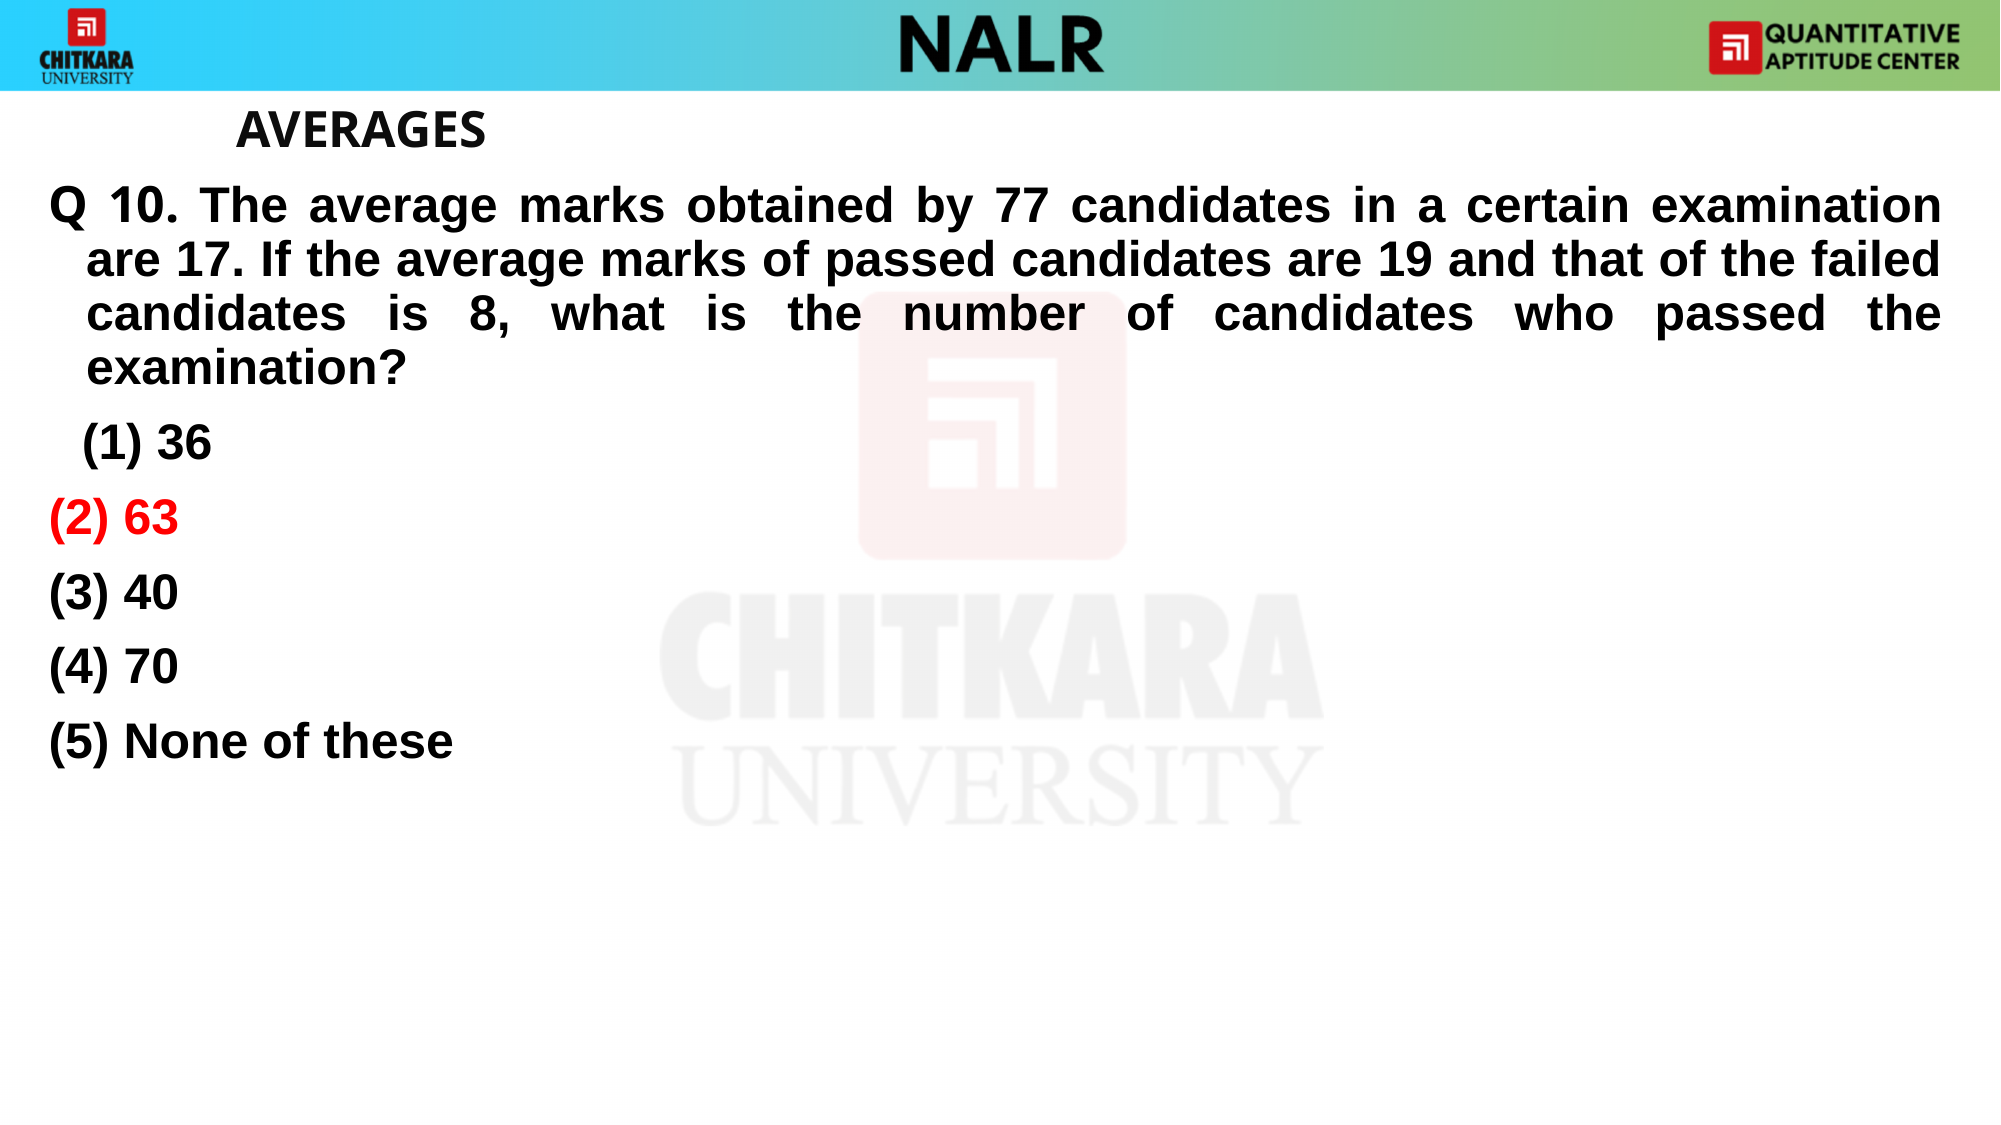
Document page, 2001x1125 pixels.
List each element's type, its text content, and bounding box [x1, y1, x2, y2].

title [41, 31, 1959, 97]
picture [0, 0, 2000, 1125]
list AVERAGES Q 10. The average marks obtained by 77 candidates in a certain examination are 17. If the average marks of passed candidates are 19 and that of the failed candidates is 8, what is the number of candidates who passed the examination? 36 (2) 63 (3) 40 (4) 70 (5) None of these [33, 97, 1959, 1053]
